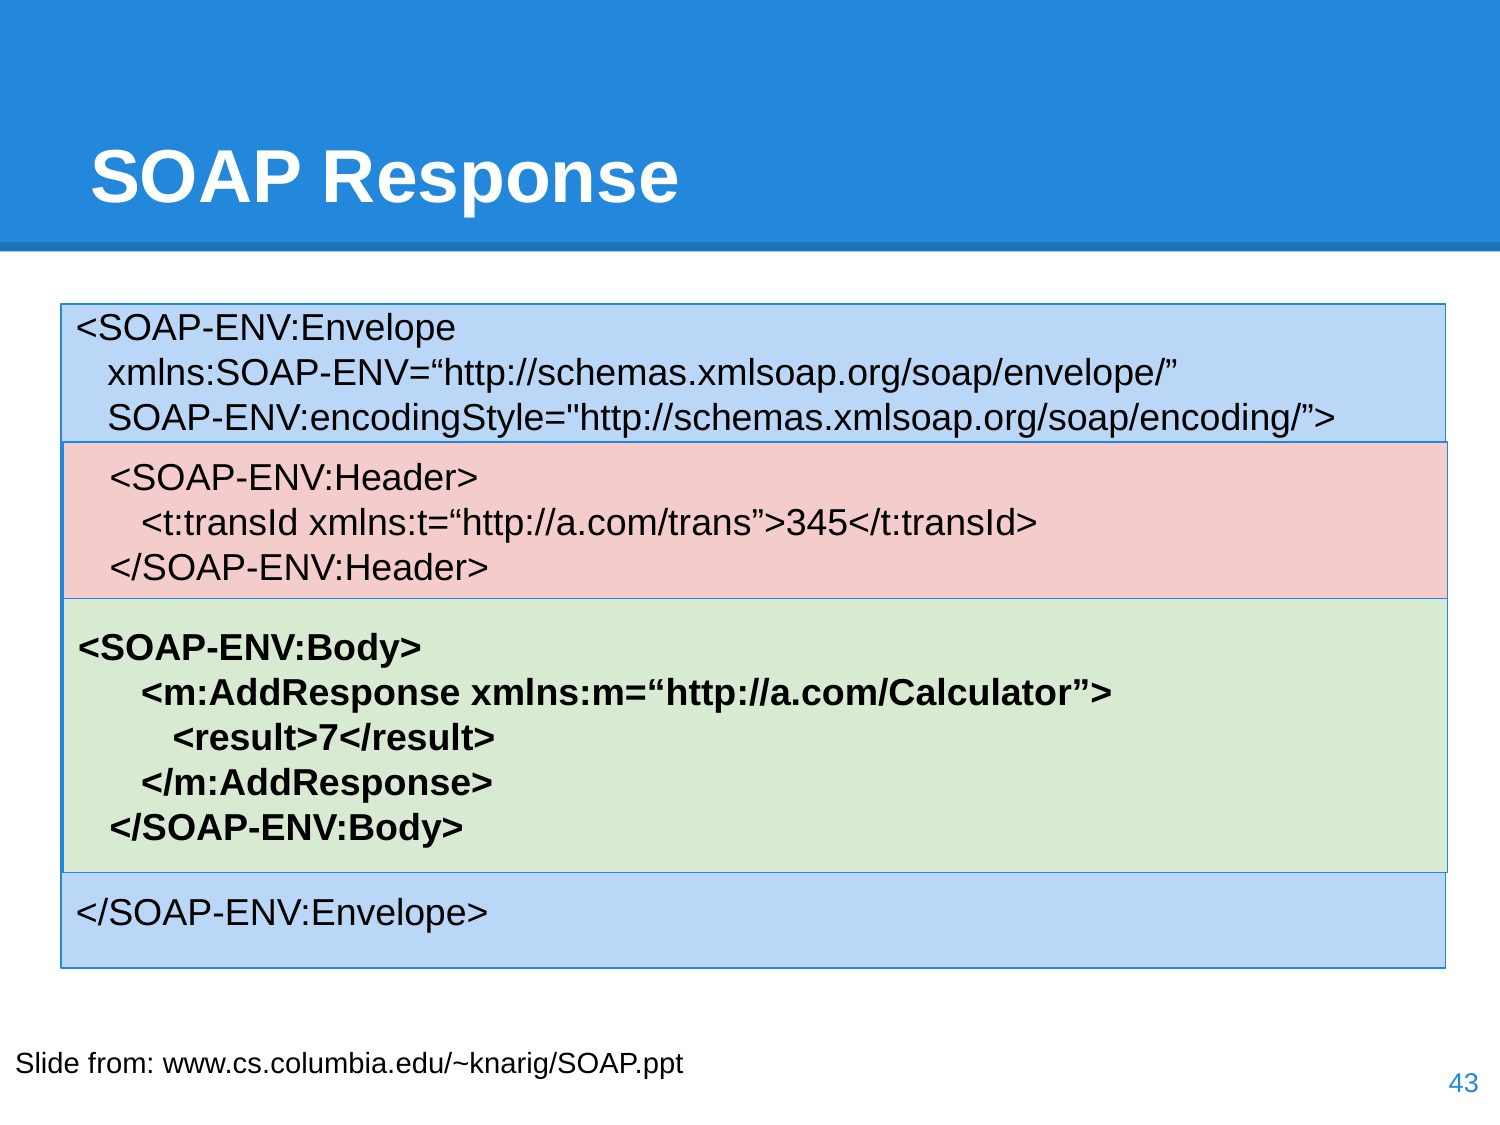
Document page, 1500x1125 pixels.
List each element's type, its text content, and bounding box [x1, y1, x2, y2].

text_box <SOAP-ENV:Envelope xmlns:SOAP-ENV=“http://schemas.xmlsoap.org/soap/envelope/” SOAP-ENV:encodingStyle="http://schemas.xmlsoap.org/soap/encoding/”> </SOAP-ENV:Envelope> [60, 304, 1446, 968]
text_box <SOAP-ENV:Body> <m:AddResponse xmlns:m=“http://a.com/Calculator”> <result>7</result> </m:AddResponse> </SOAP-ENV:Body> [63, 598, 1448, 873]
title SOAP Response [75, 45, 1425, 233]
slide_number ‹#› [1403, 1038, 1494, 1125]
text_box Slide from: www.cs.columbia.edu/~knarig/SOAP.ppt [0, 1029, 725, 1116]
text_box <SOAP-ENV:Header> <t:transId xmlns:t=“http://a.com/trans”>345</t:transId> </SOAP-ENV:Header> [63, 442, 1448, 598]
